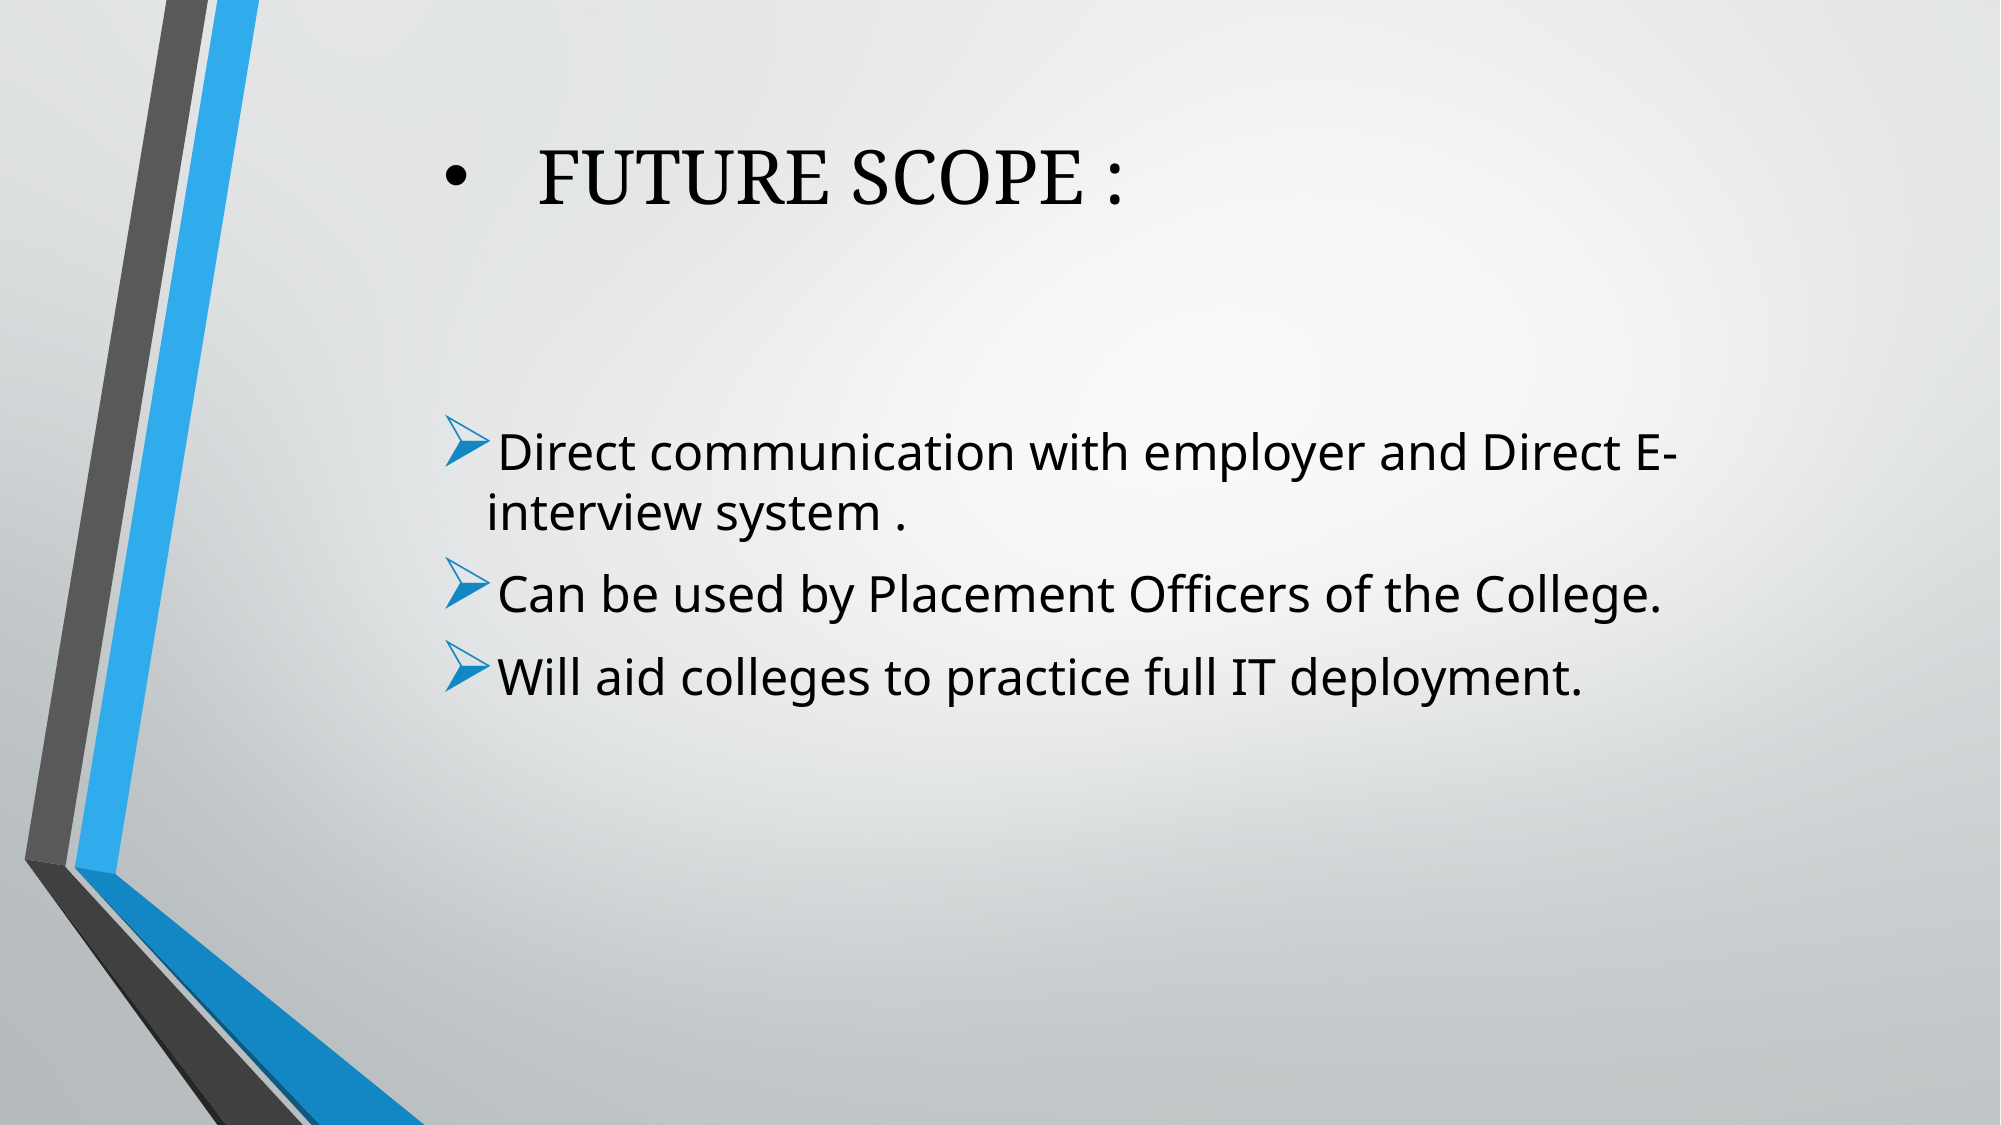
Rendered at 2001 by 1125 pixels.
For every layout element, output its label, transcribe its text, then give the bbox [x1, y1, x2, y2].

list Direct communication with employer and Direct E-interview system . Can be used by Placement Officers of the College. Will aid colleges to practice full IT deployment. [424, 178, 1825, 947]
title FUTURE SCOPE : [85, 82, 1486, 266]
